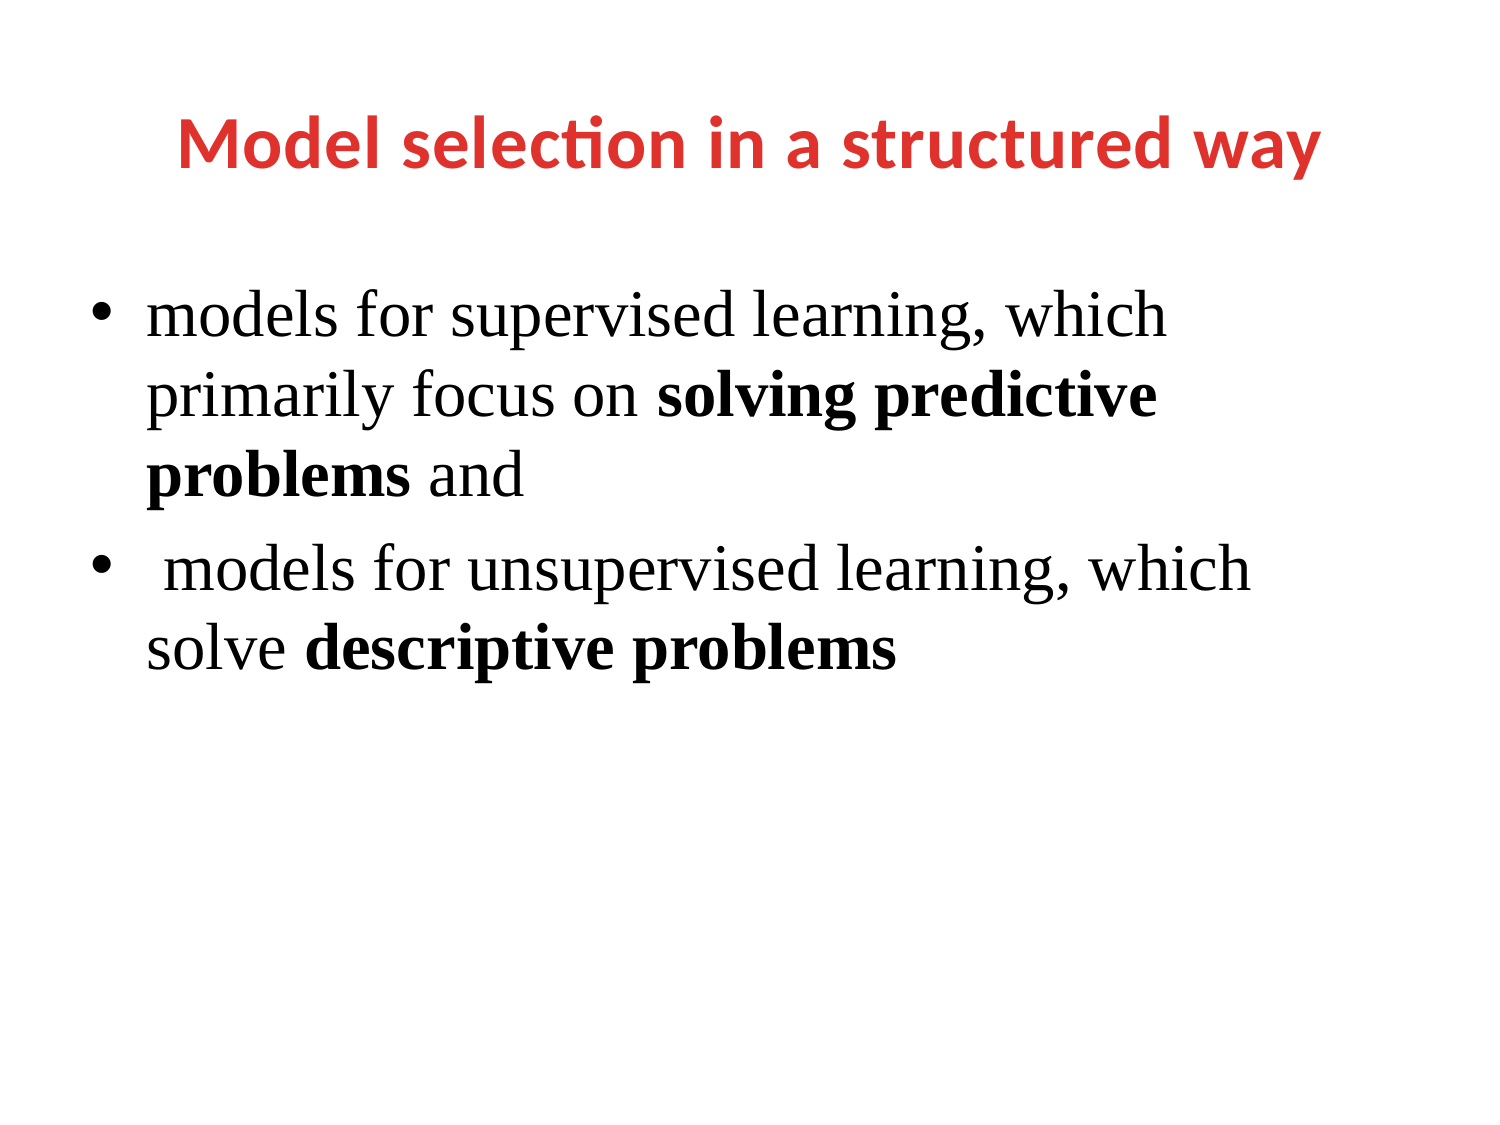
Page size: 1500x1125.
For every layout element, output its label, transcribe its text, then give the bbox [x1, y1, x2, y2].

list models for supervised learning, which primarily focus on solving predictive problems and models for unsupervised learning, which solve descriptive problems [75, 262, 1425, 1005]
title Model selection in a structured way [75, 45, 1425, 233]
